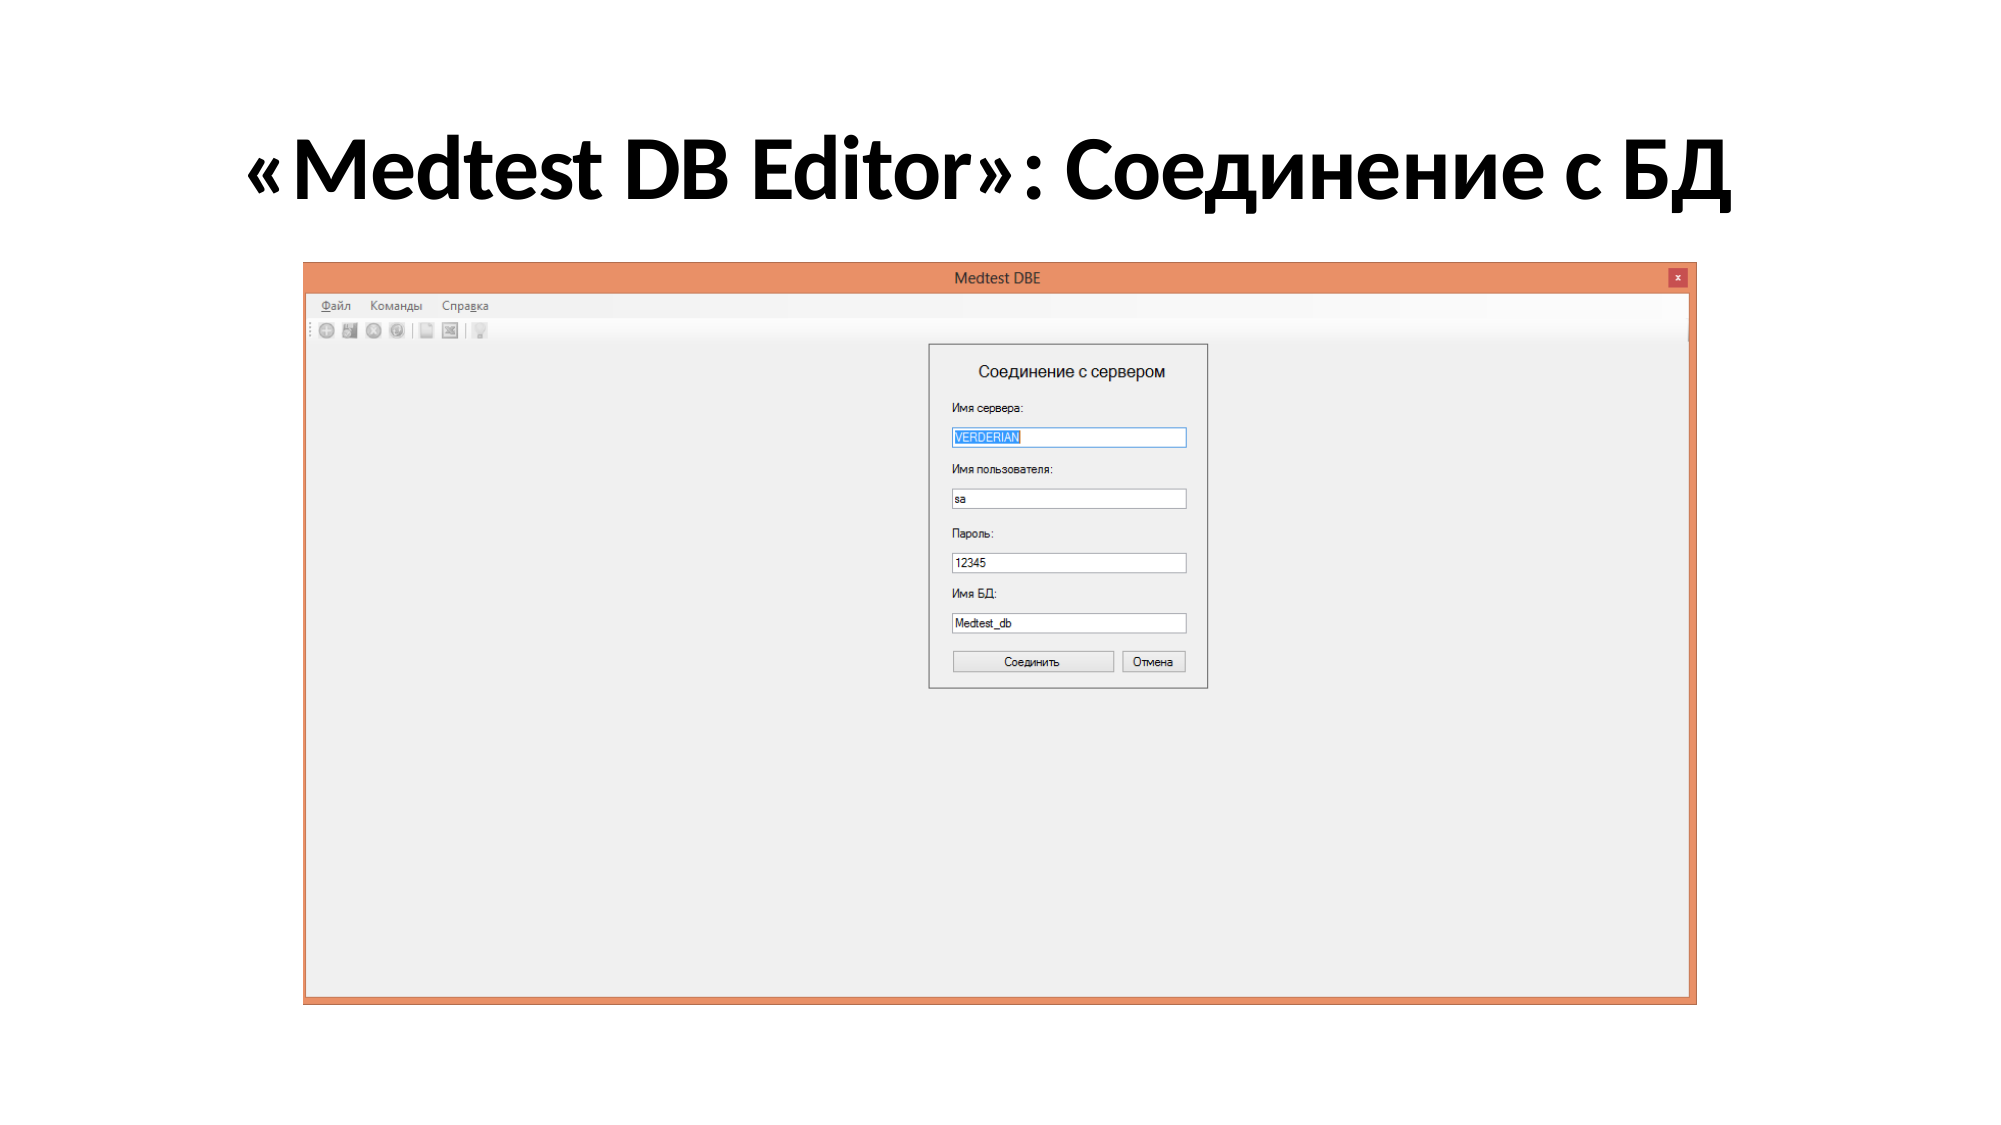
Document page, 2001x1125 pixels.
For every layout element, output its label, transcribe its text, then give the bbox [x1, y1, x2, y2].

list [303, 262, 1697, 1006]
text_box «Medtest DB Editor»: Соединение с БД [42, 60, 1934, 227]
